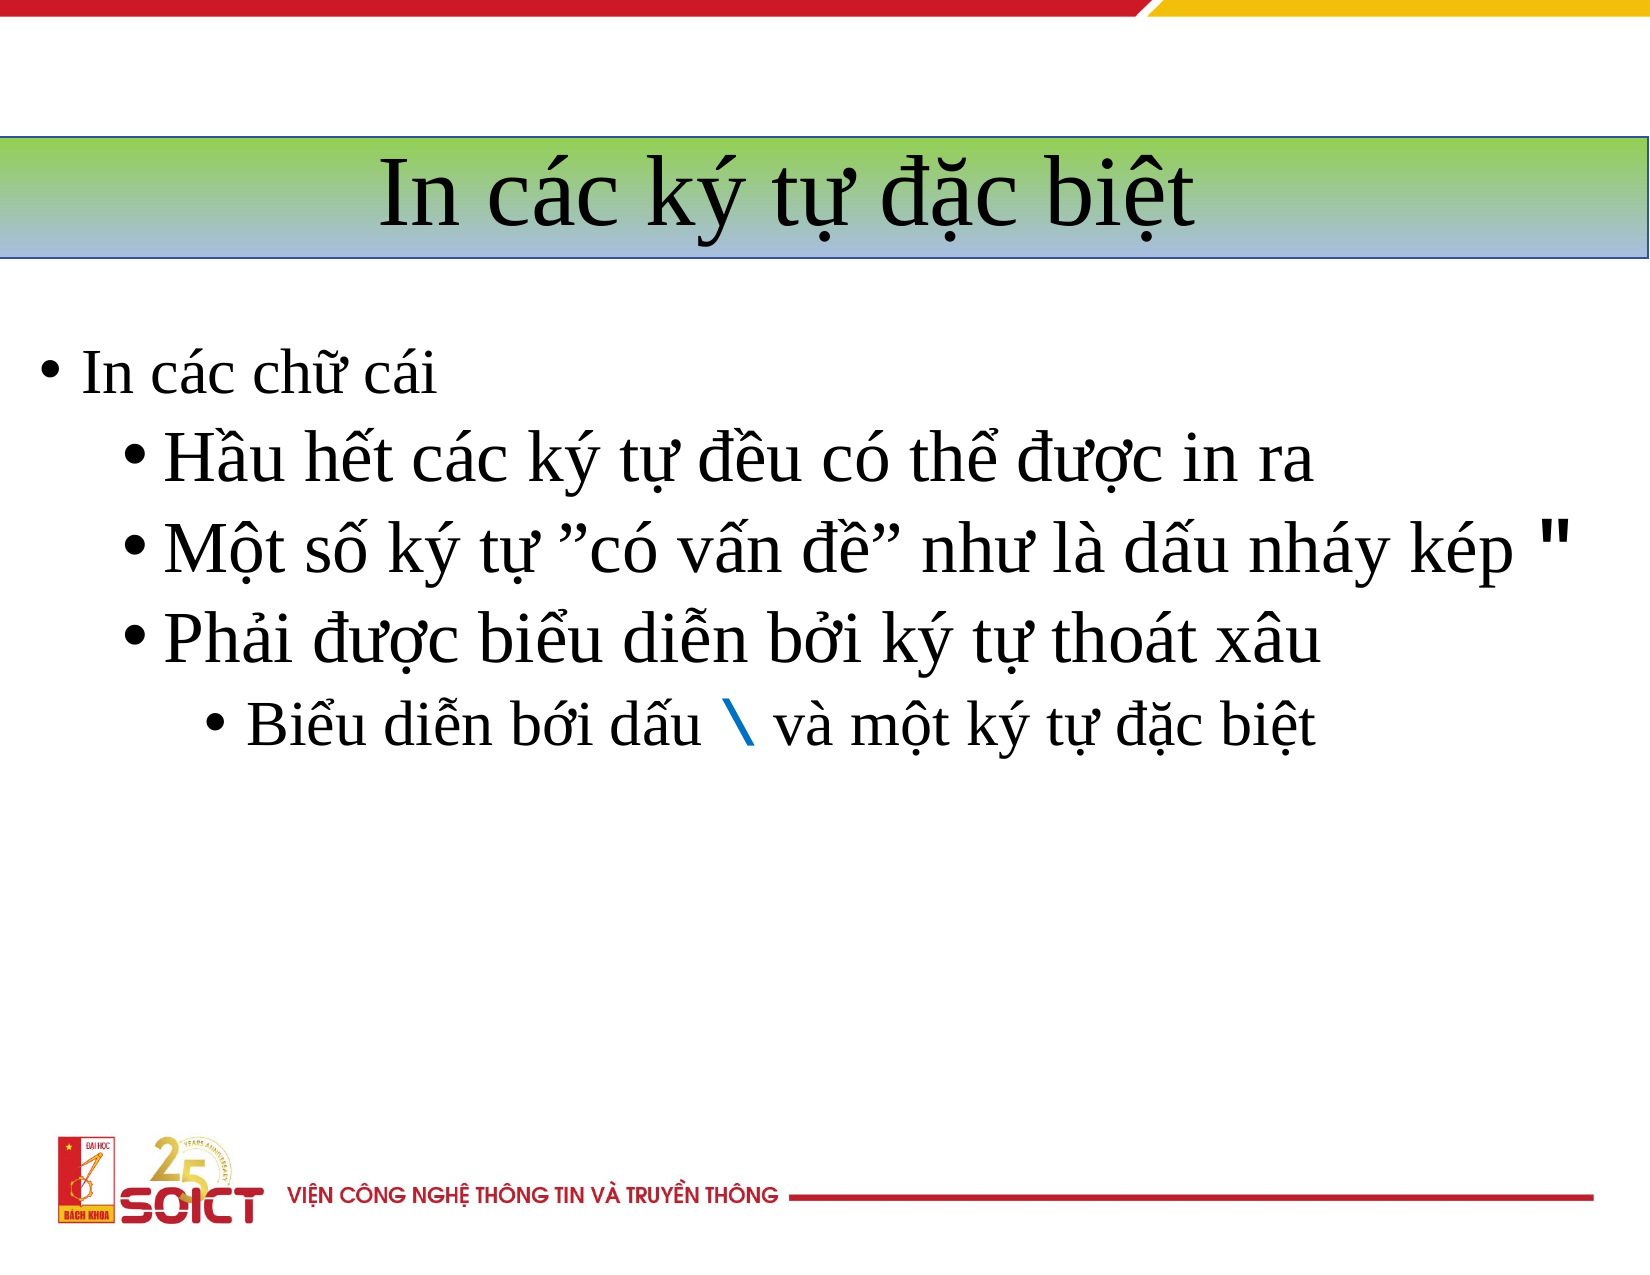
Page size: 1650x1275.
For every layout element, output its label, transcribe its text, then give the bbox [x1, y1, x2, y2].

list In các chữ cái Hầu hết các ký tự đều có thể được in ra Một số ký tự ”có vấn đề” như là dấu nháy kép " Phải được biểu diễn bởi ký tự thoát xâu Biểu diễn bới dấu \ và một ký tự đặc biệt [24, 330, 1625, 1112]
text_box [1383, 137, 1648, 258]
title In các ký tự đặc biệt [362, 55, 1383, 330]
text_box [0, 137, 362, 258]
picture [0, 0, 1650, 1275]
